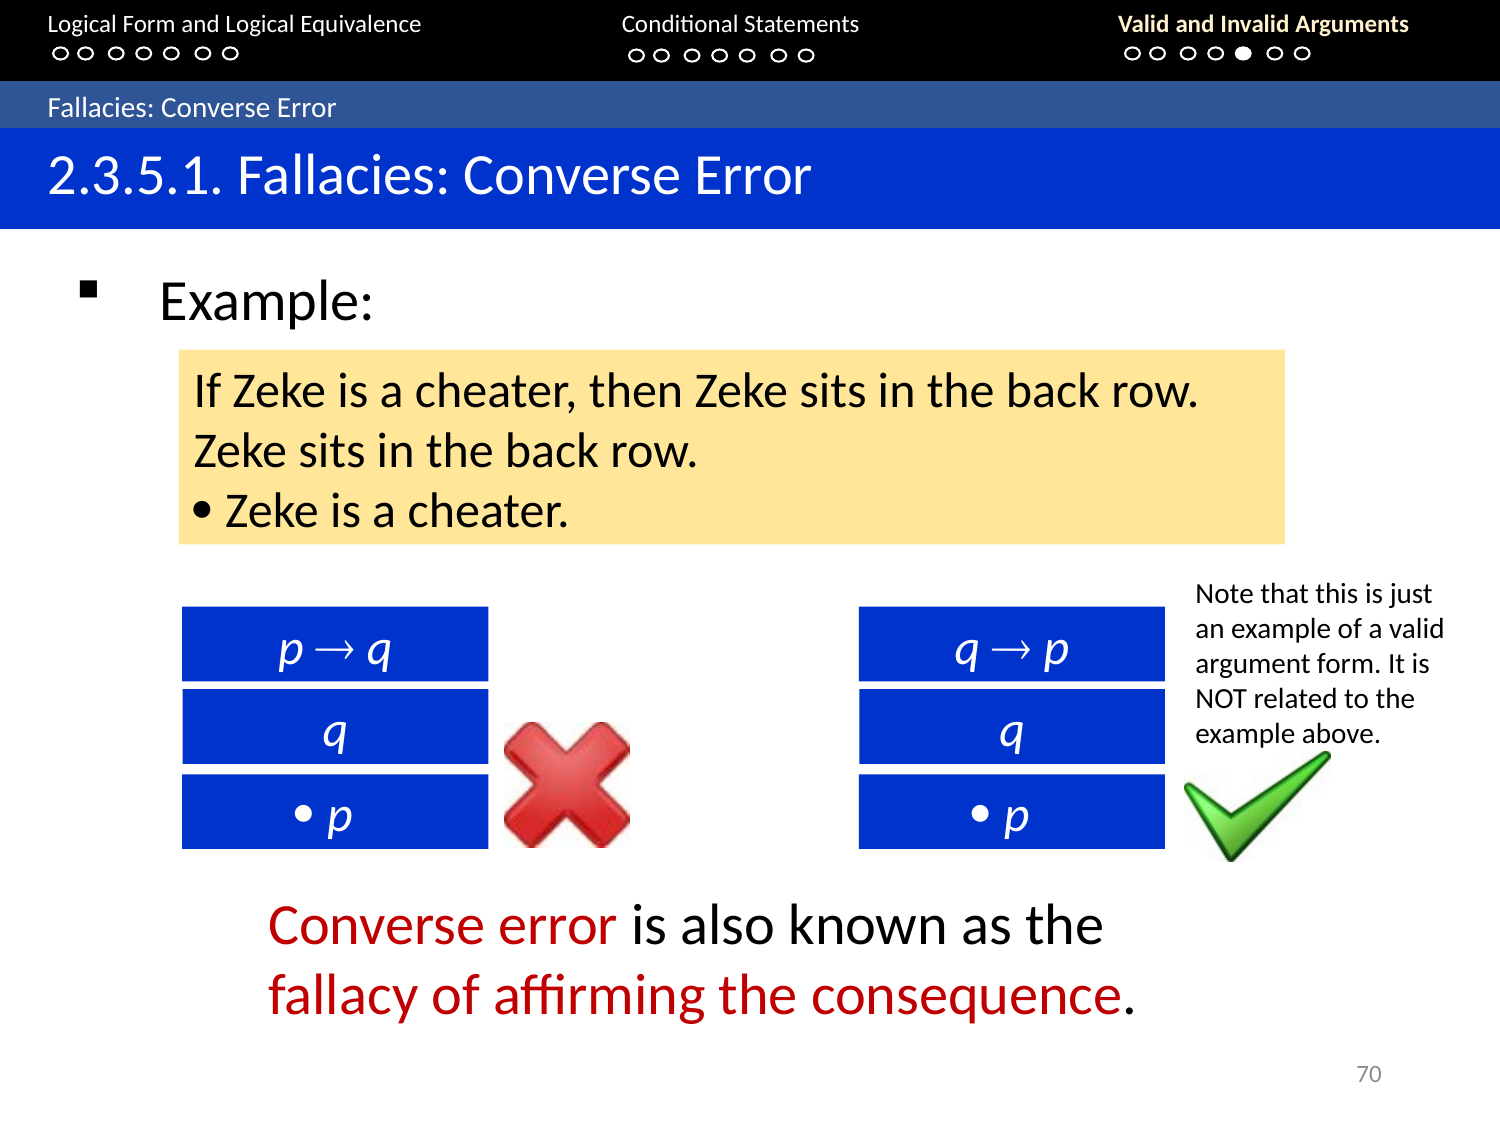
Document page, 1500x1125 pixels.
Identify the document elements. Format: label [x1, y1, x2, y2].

text_box [858, 606, 1166, 851]
slide_number [1059, 1042, 1397, 1103]
text_box [182, 606, 489, 851]
picture [504, 722, 630, 848]
text_box [60, 254, 1453, 340]
text_box [178, 349, 1285, 545]
picture [1184, 751, 1331, 862]
text_box [253, 878, 1196, 1034]
text_box [1180, 566, 1479, 757]
text_box [0, 0, 1500, 229]
